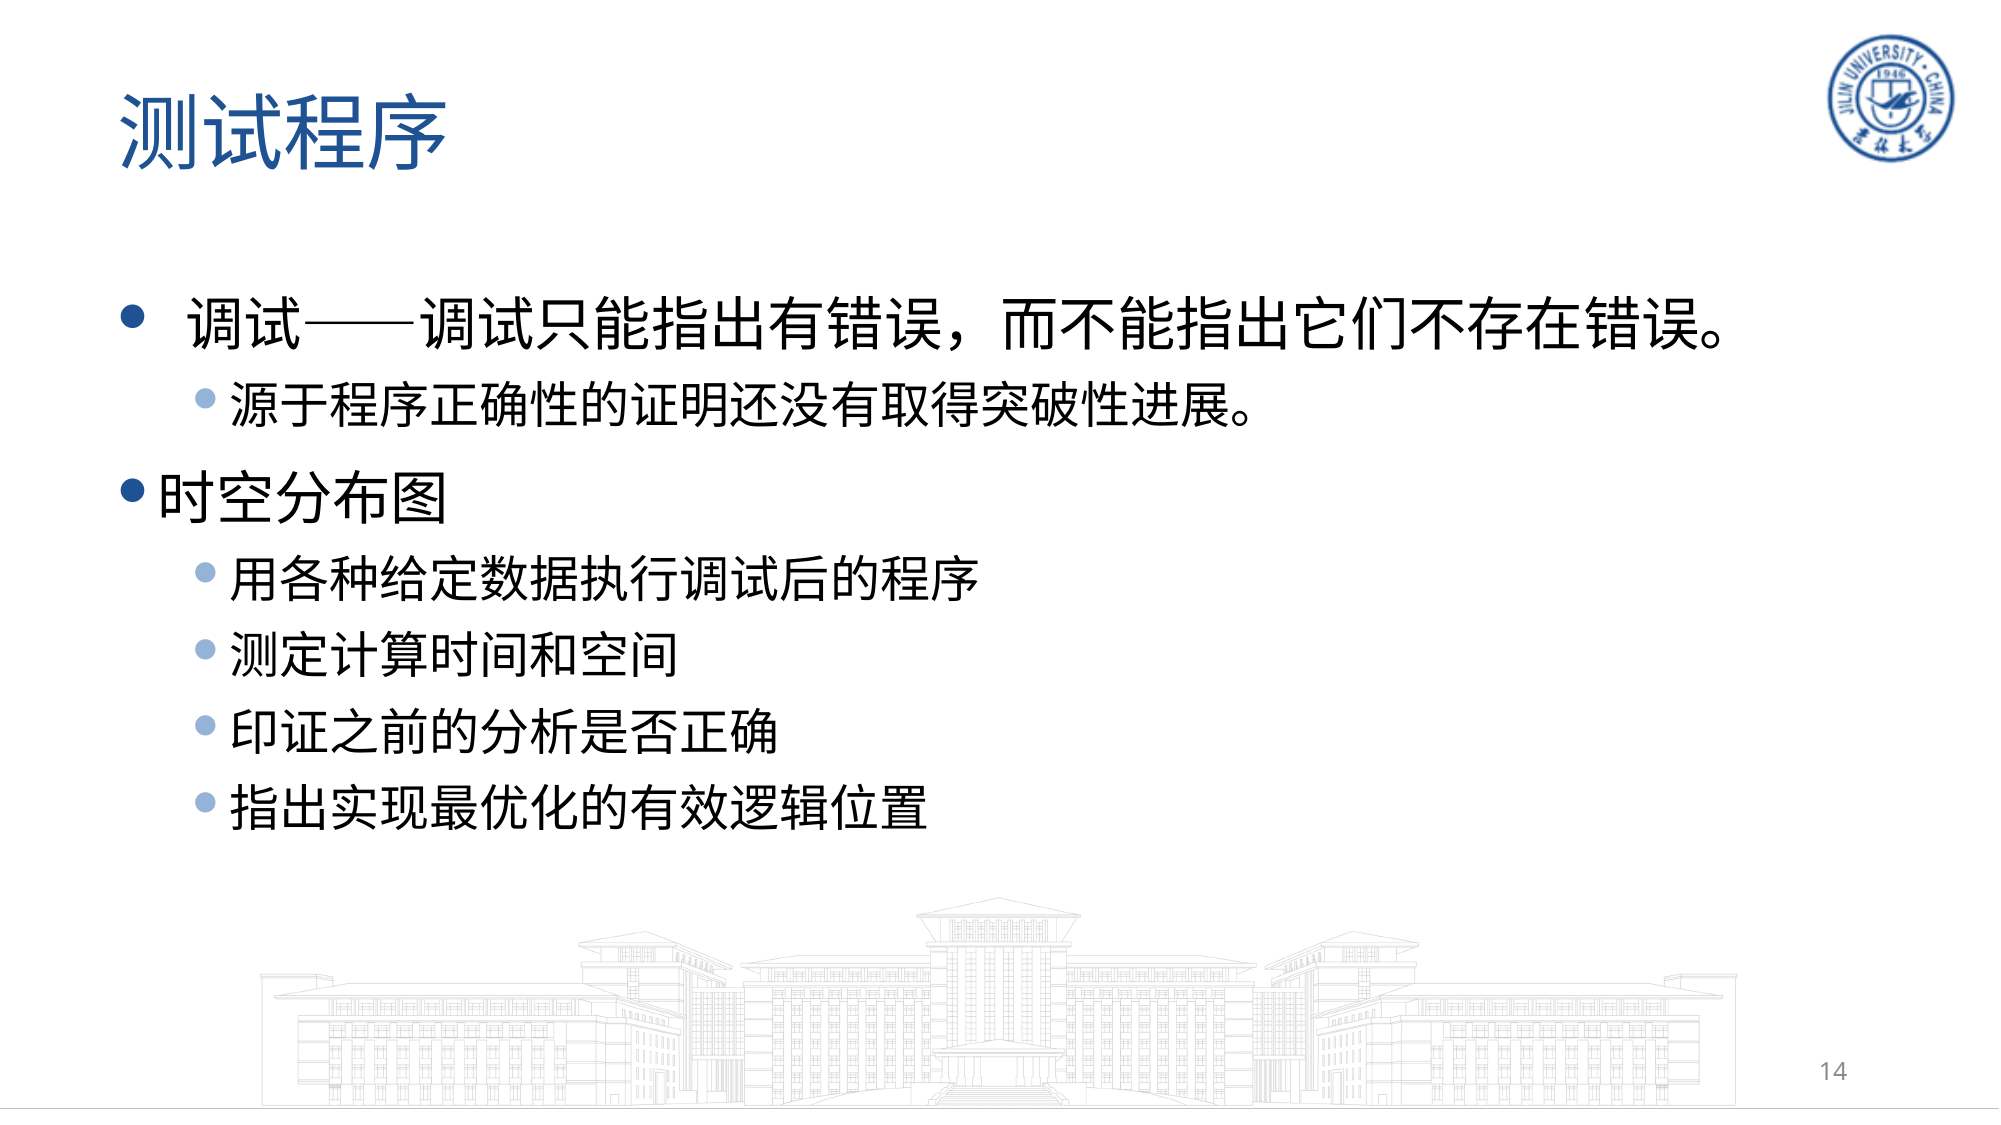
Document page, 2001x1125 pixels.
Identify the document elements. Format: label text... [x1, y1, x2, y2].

slide_number 14 [1412, 1042, 1863, 1103]
table_header n [0, 897, 1999, 1109]
title 测试程序 [102, 27, 1828, 245]
picture [1824, 15, 1965, 173]
list 调试——调试只能指出有错误，而不能指出它们不存在错误。 源于程序正确性的证明还没有取得突破性进展。 时空分布图 用各种给定数据执行调试后的程序 测定计算时间和空间 印证之前的分析是否正确 指出实现最优化的有效逻辑位置 [102, 272, 1768, 1073]
